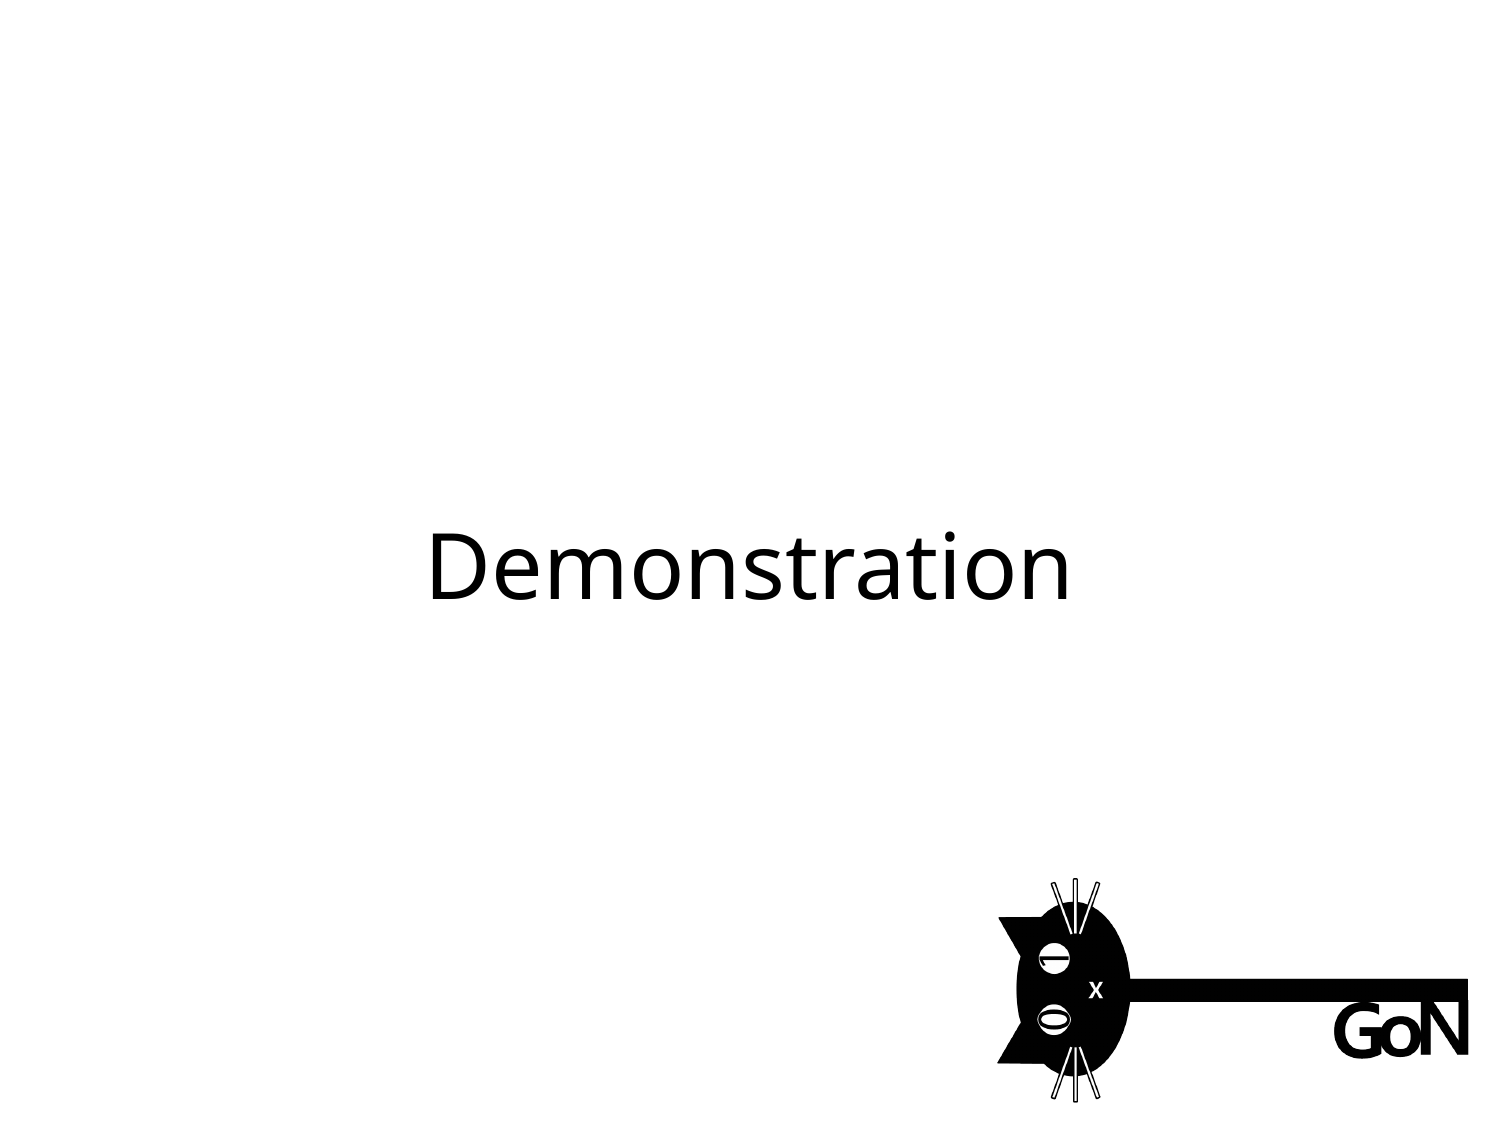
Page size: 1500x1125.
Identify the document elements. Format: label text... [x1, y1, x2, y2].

picture [997, 878, 1500, 1121]
title Demonstration [74, 468, 1426, 657]
